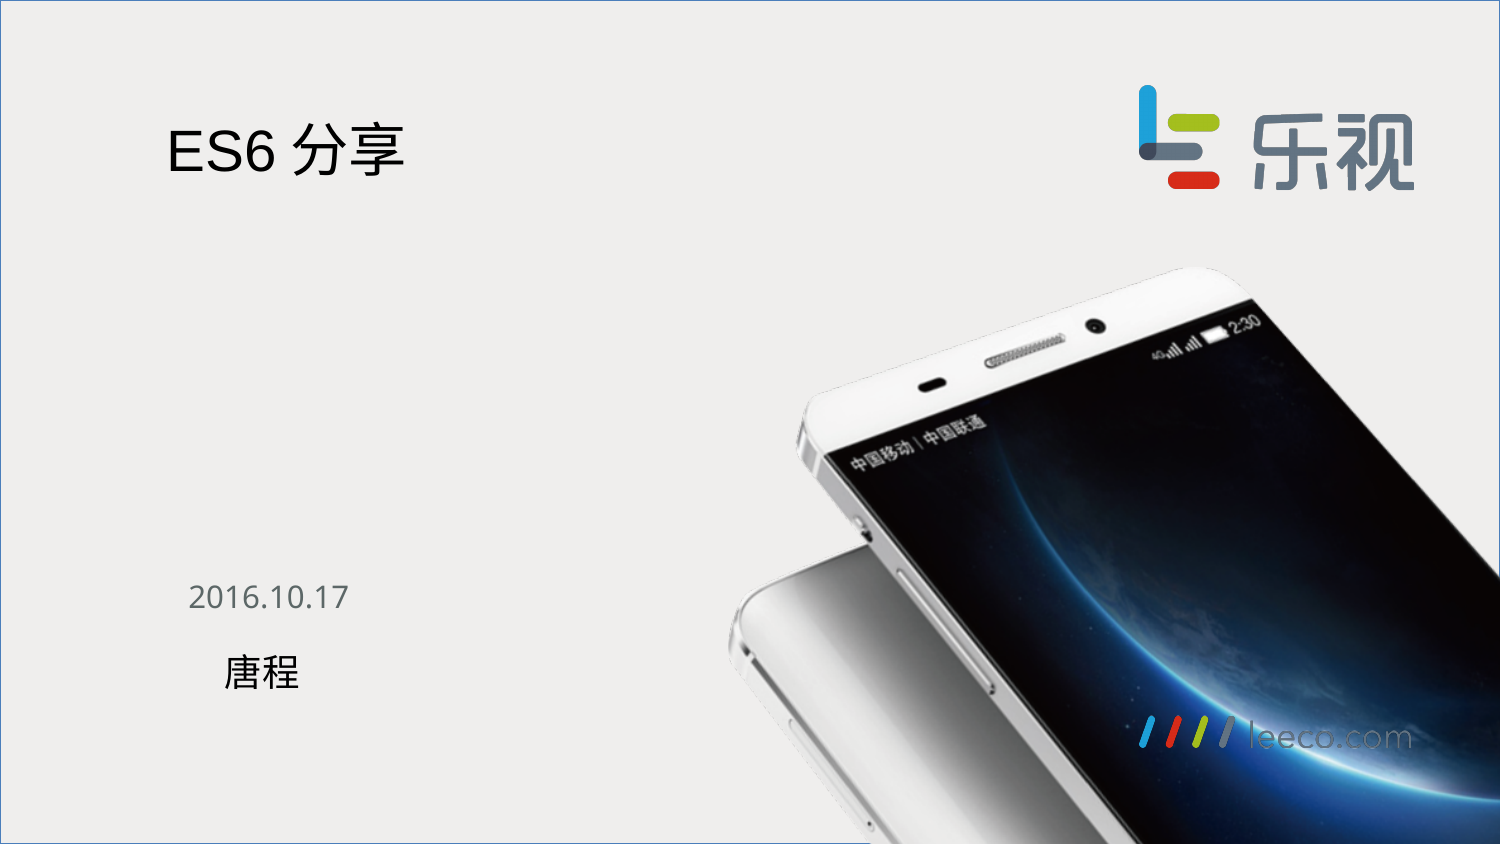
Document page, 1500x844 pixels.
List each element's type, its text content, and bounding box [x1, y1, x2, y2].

picture [1139, 85, 1414, 192]
text_box ES6分享 [159, 105, 628, 191]
picture [727, 267, 1500, 844]
text_box 2016.10.17 [178, 568, 427, 625]
text_box 唐程 [217, 641, 308, 702]
